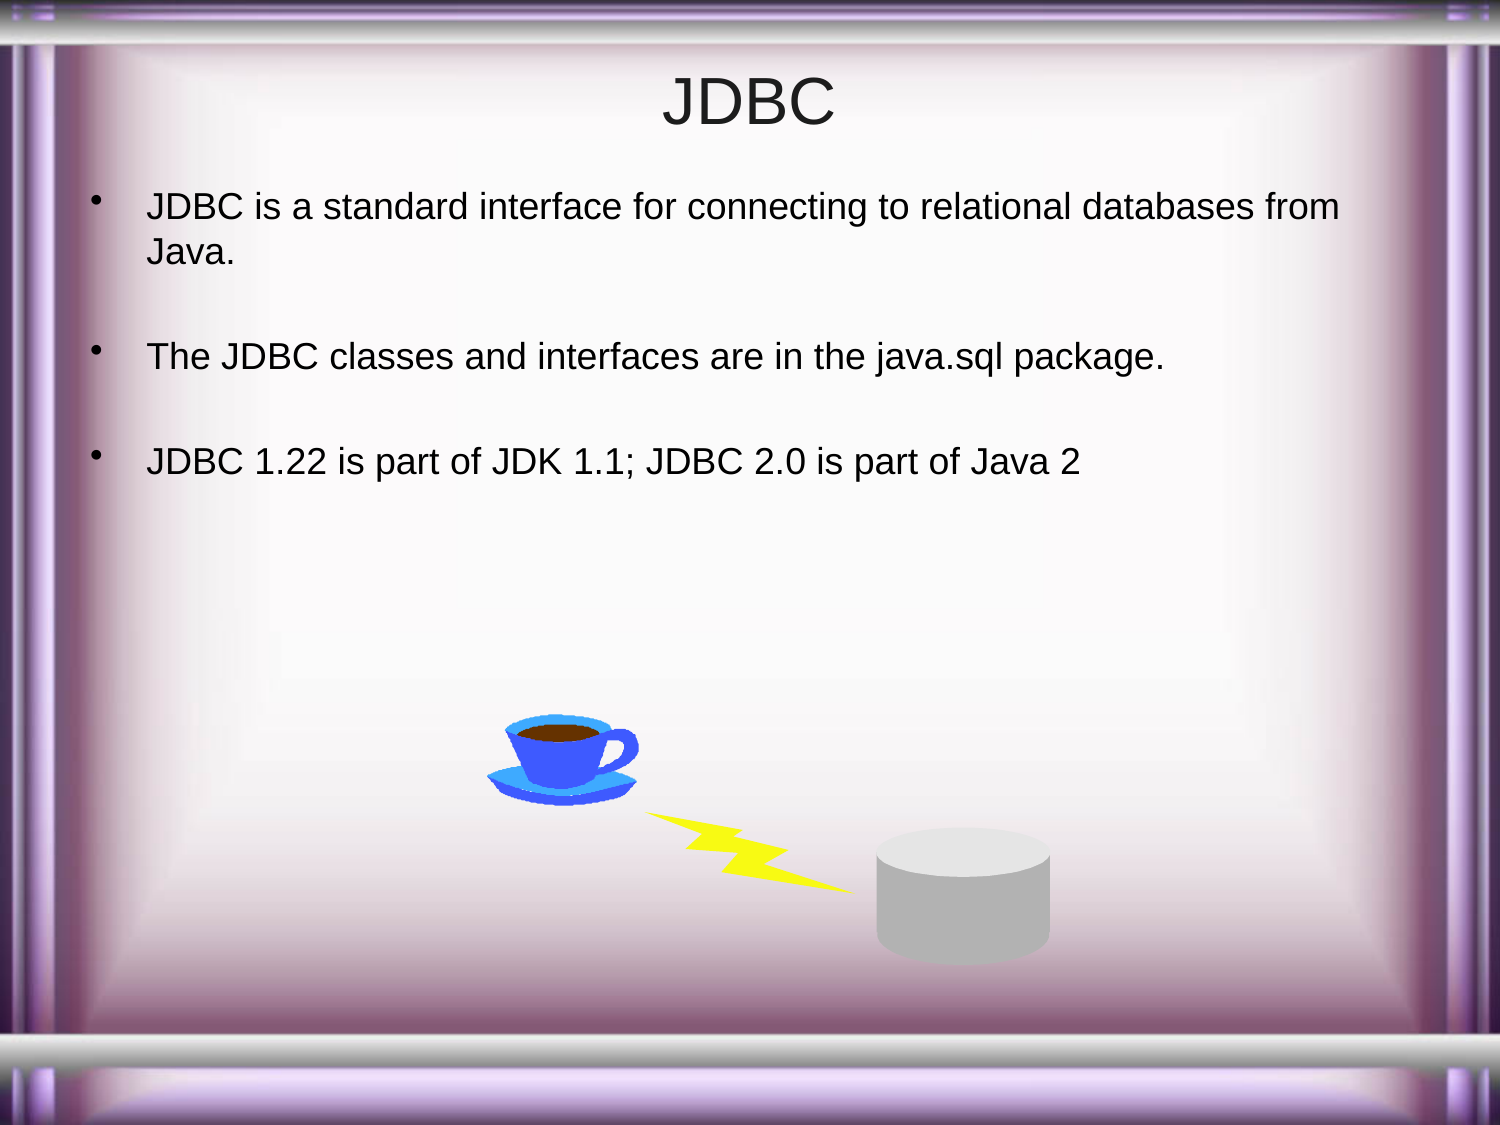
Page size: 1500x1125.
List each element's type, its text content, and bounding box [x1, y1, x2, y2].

list JDBC is a standard interface for connecting to relational databases from Java. The JDBC classes and interfaces are in the java.sql package. JDBC 1.22 is part of JDK 1.1; JDBC 2.0 is part of Java 2 [75, 174, 1425, 1005]
picture [0, 0, 1500, 1125]
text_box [486, 714, 640, 807]
title JDBC [75, 45, 1425, 150]
